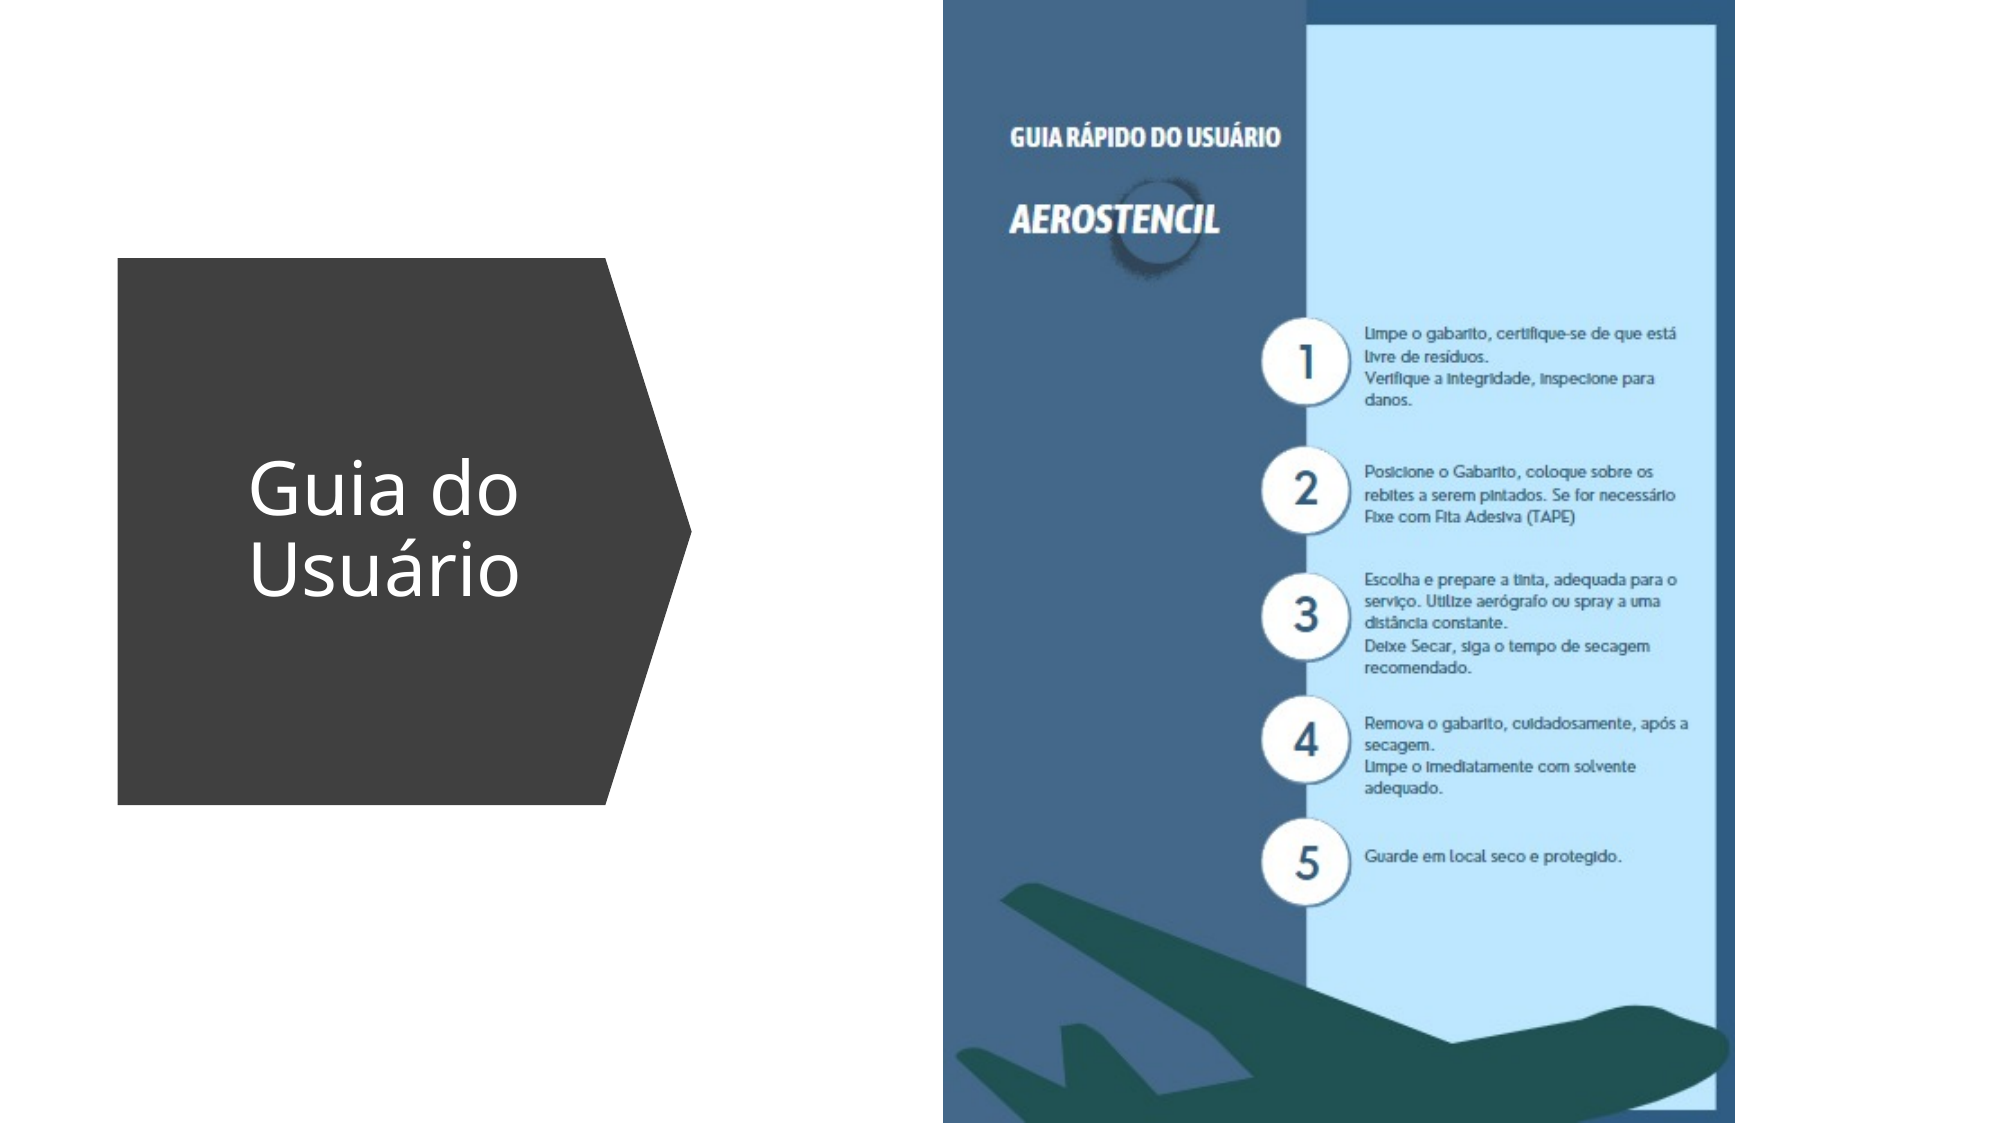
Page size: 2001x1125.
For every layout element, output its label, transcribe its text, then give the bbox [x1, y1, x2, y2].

picture [942, 0, 1736, 1123]
title Guia do Usuário [168, 322, 601, 741]
text_box [116, 256, 694, 807]
